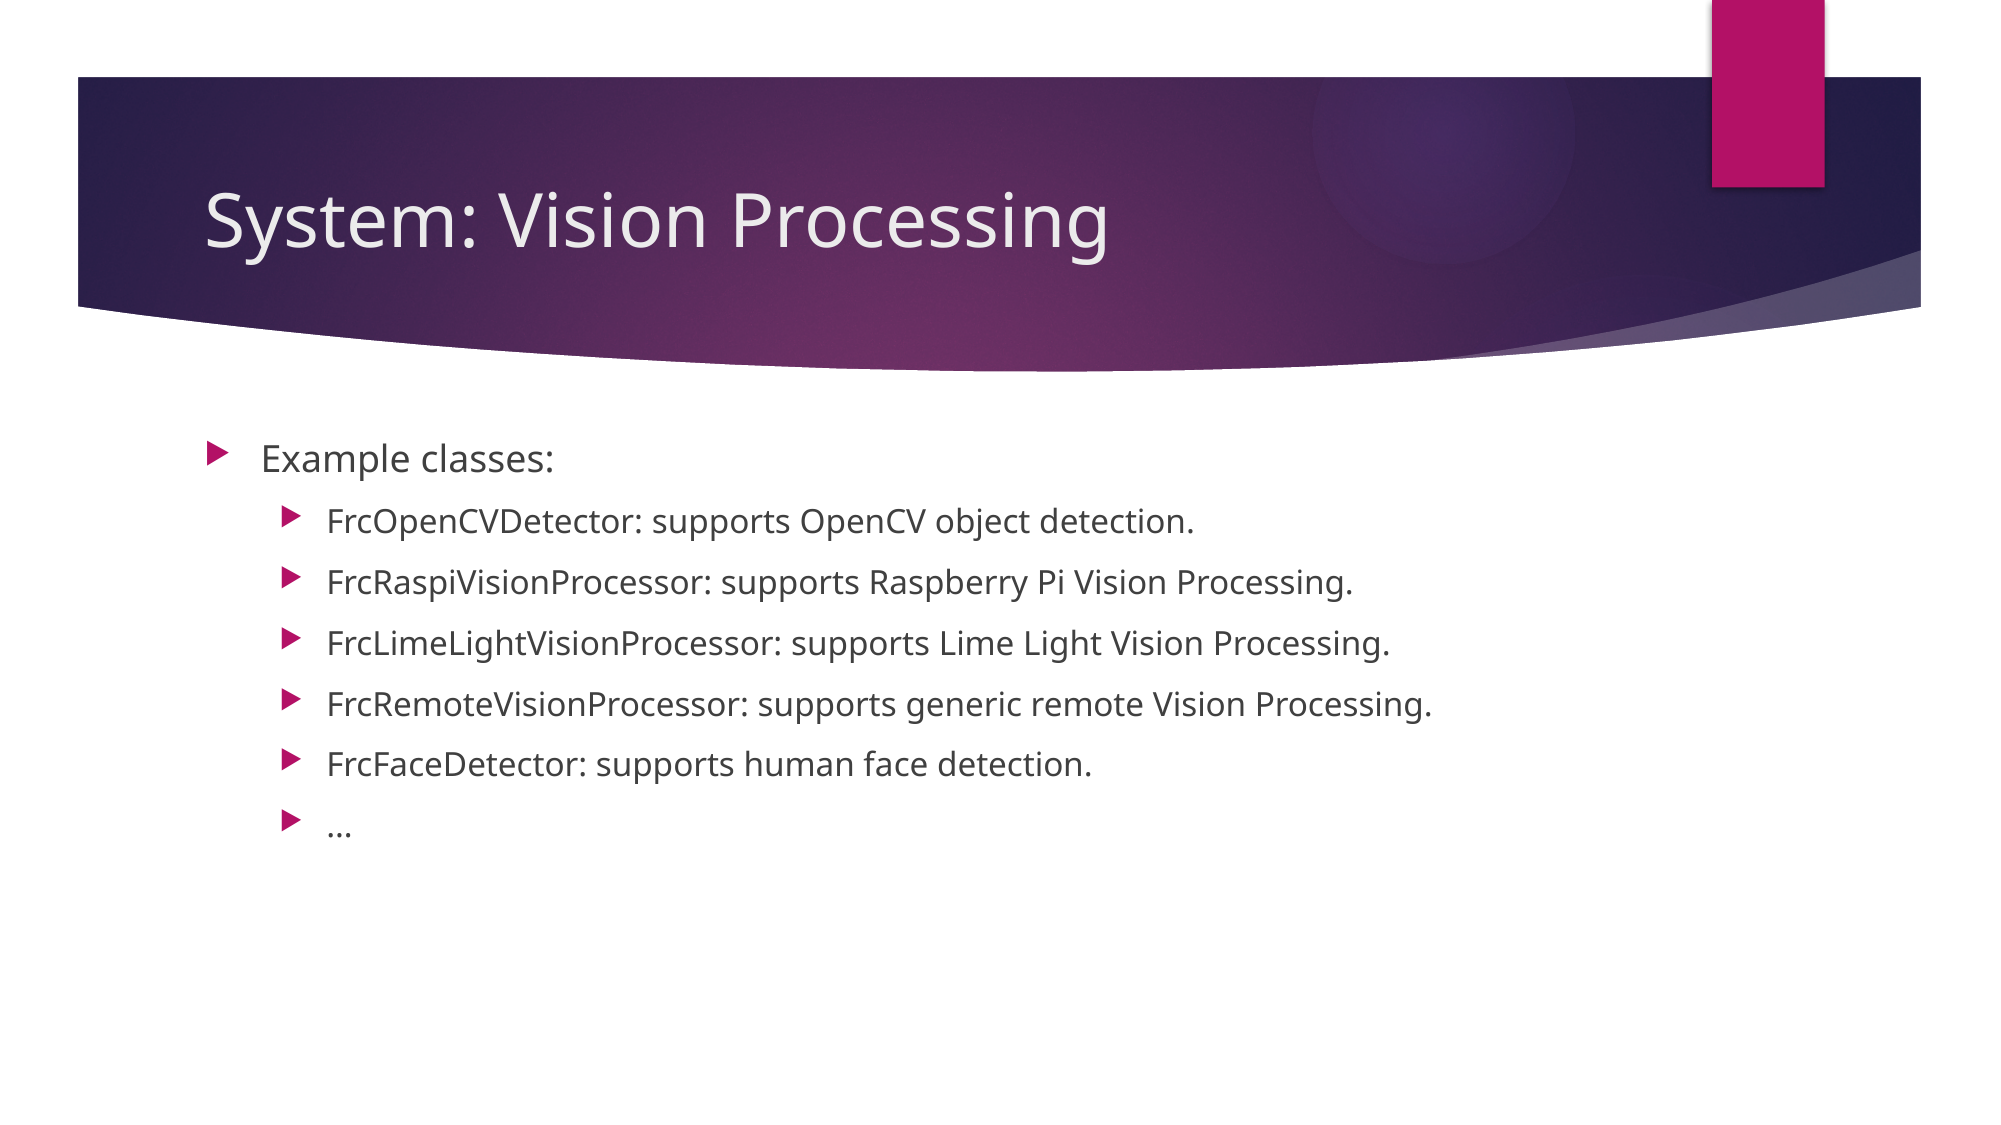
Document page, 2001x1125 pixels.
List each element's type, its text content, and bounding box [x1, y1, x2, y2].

title System: Vision Processing [189, 159, 1627, 276]
list Example classes: FrcOpenCVDetector: supports OpenCV object detection. FrcRaspiVisionProcessor: supports Raspberry Pi Vision Processing. FrcLimeLightVisionProcessor: supports Lime Light Vision Processing. FrcRemoteVisionProcessor: supports generic remote Vision Processing. FrcFaceDetector: supports human face detection. … [189, 427, 1638, 988]
